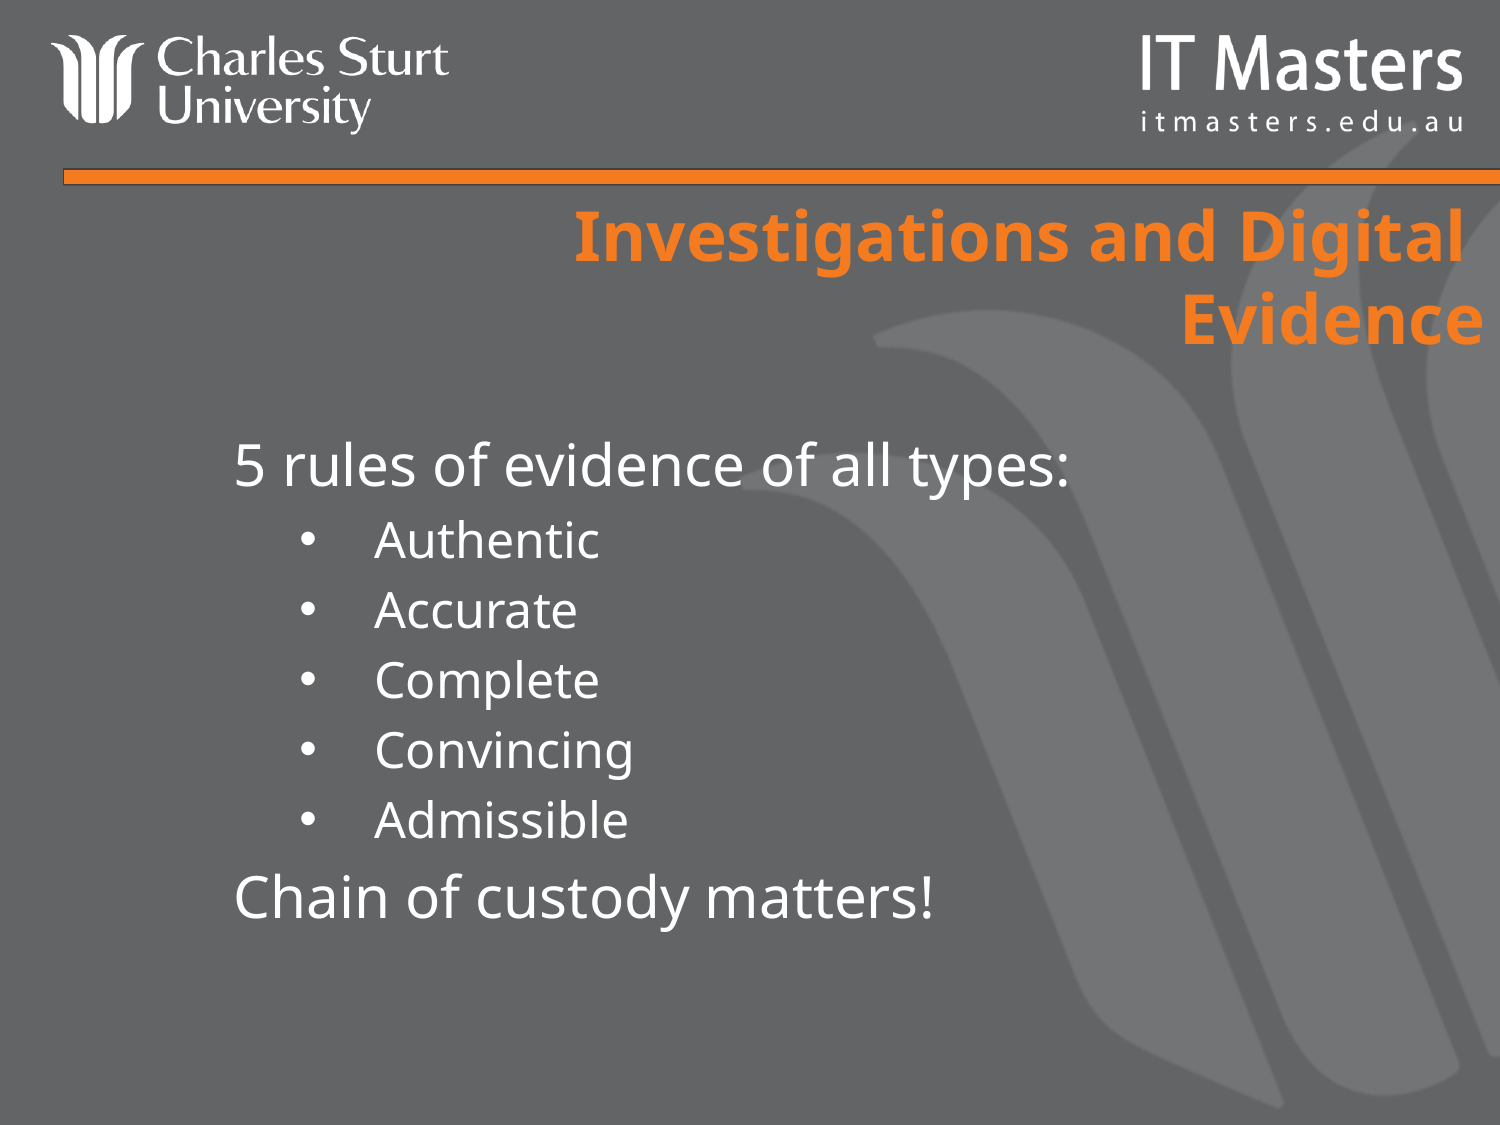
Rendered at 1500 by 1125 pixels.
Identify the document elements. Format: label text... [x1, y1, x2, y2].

title Investigations and Digital Evidence [48, 184, 1500, 366]
picture [0, 0, 1500, 1125]
list 5 rules of evidence of all types: Authentic Accurate Complete Convincing Admissible Chain of custody matters! [218, 420, 1469, 1092]
